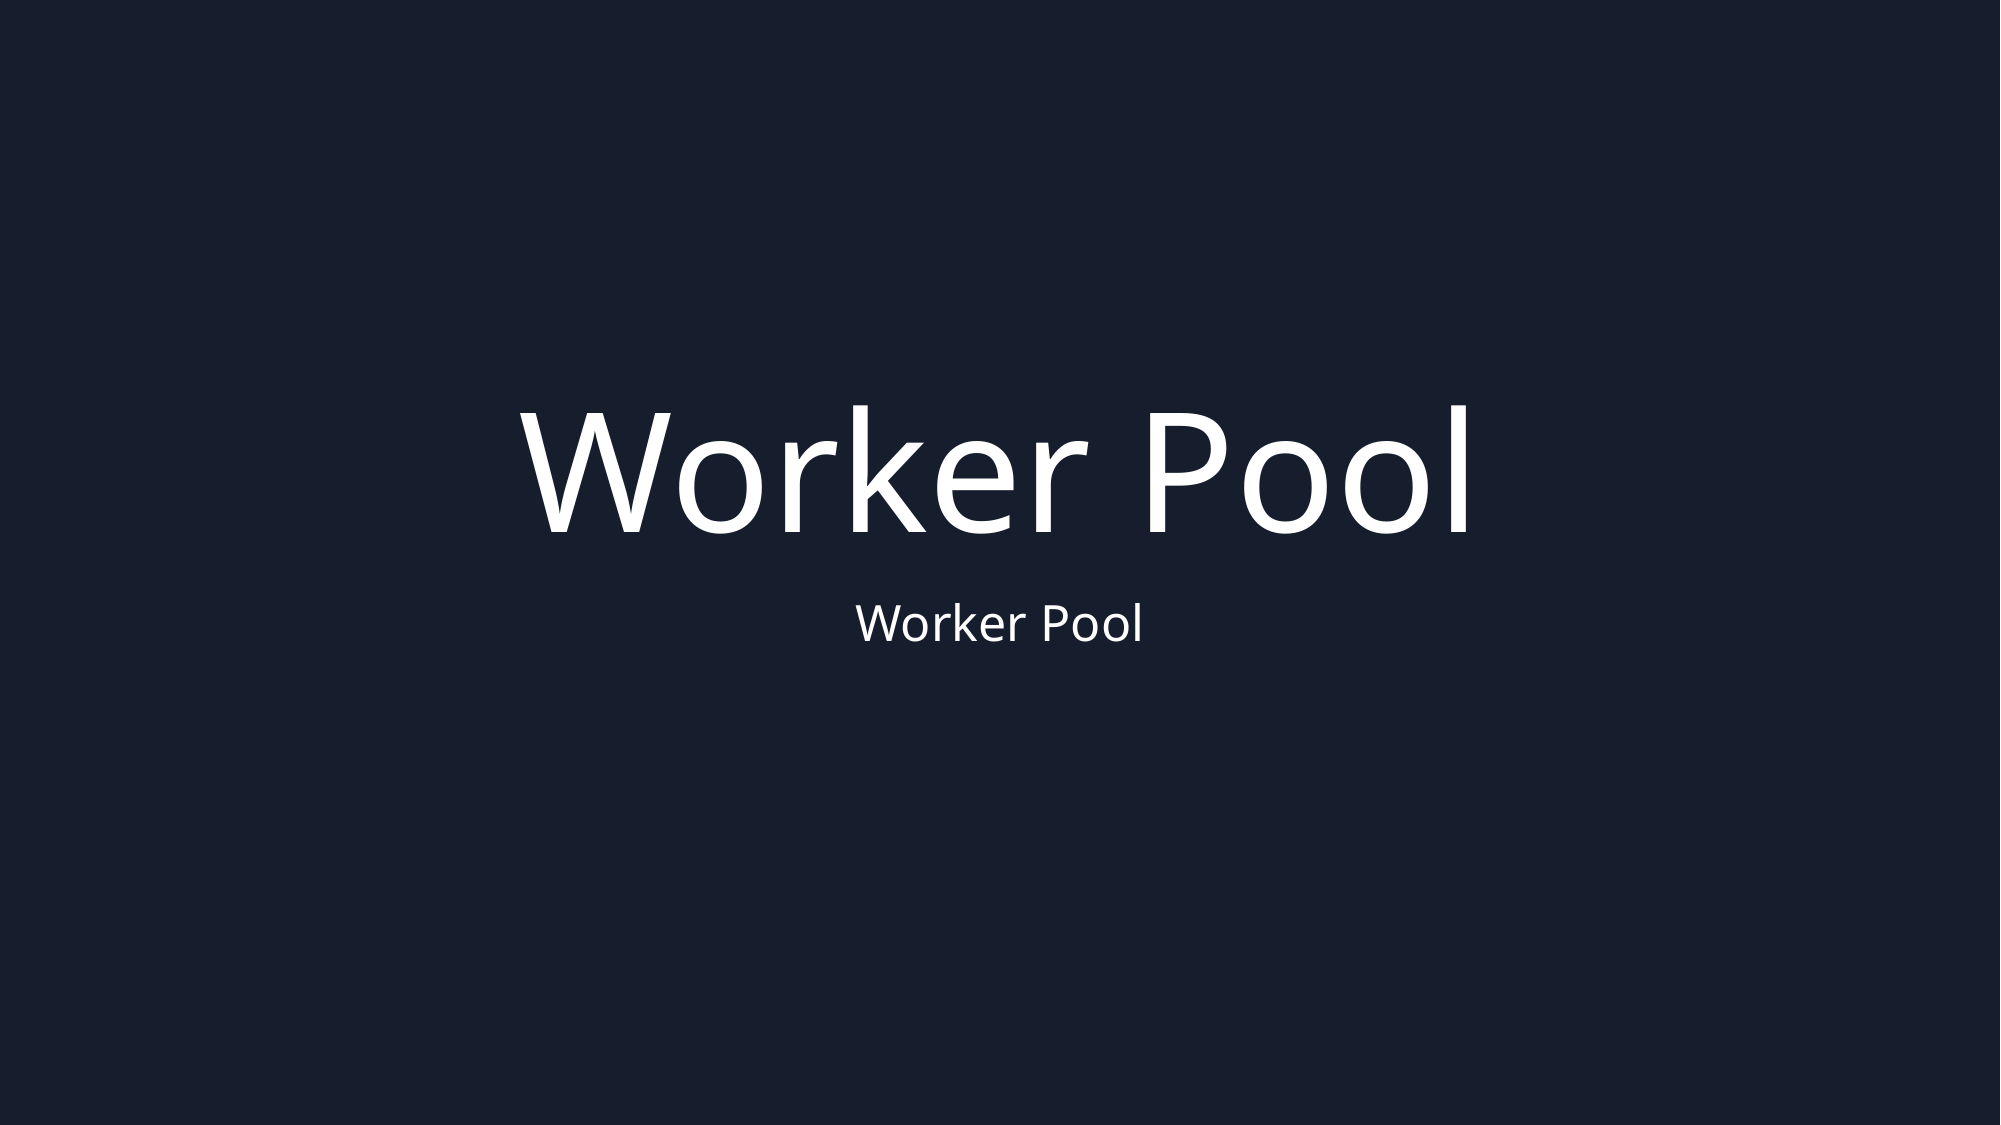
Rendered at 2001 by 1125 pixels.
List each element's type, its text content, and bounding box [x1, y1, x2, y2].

subtitle Worker Pool [249, 590, 1750, 863]
title Worker Pool [249, 184, 1750, 576]
